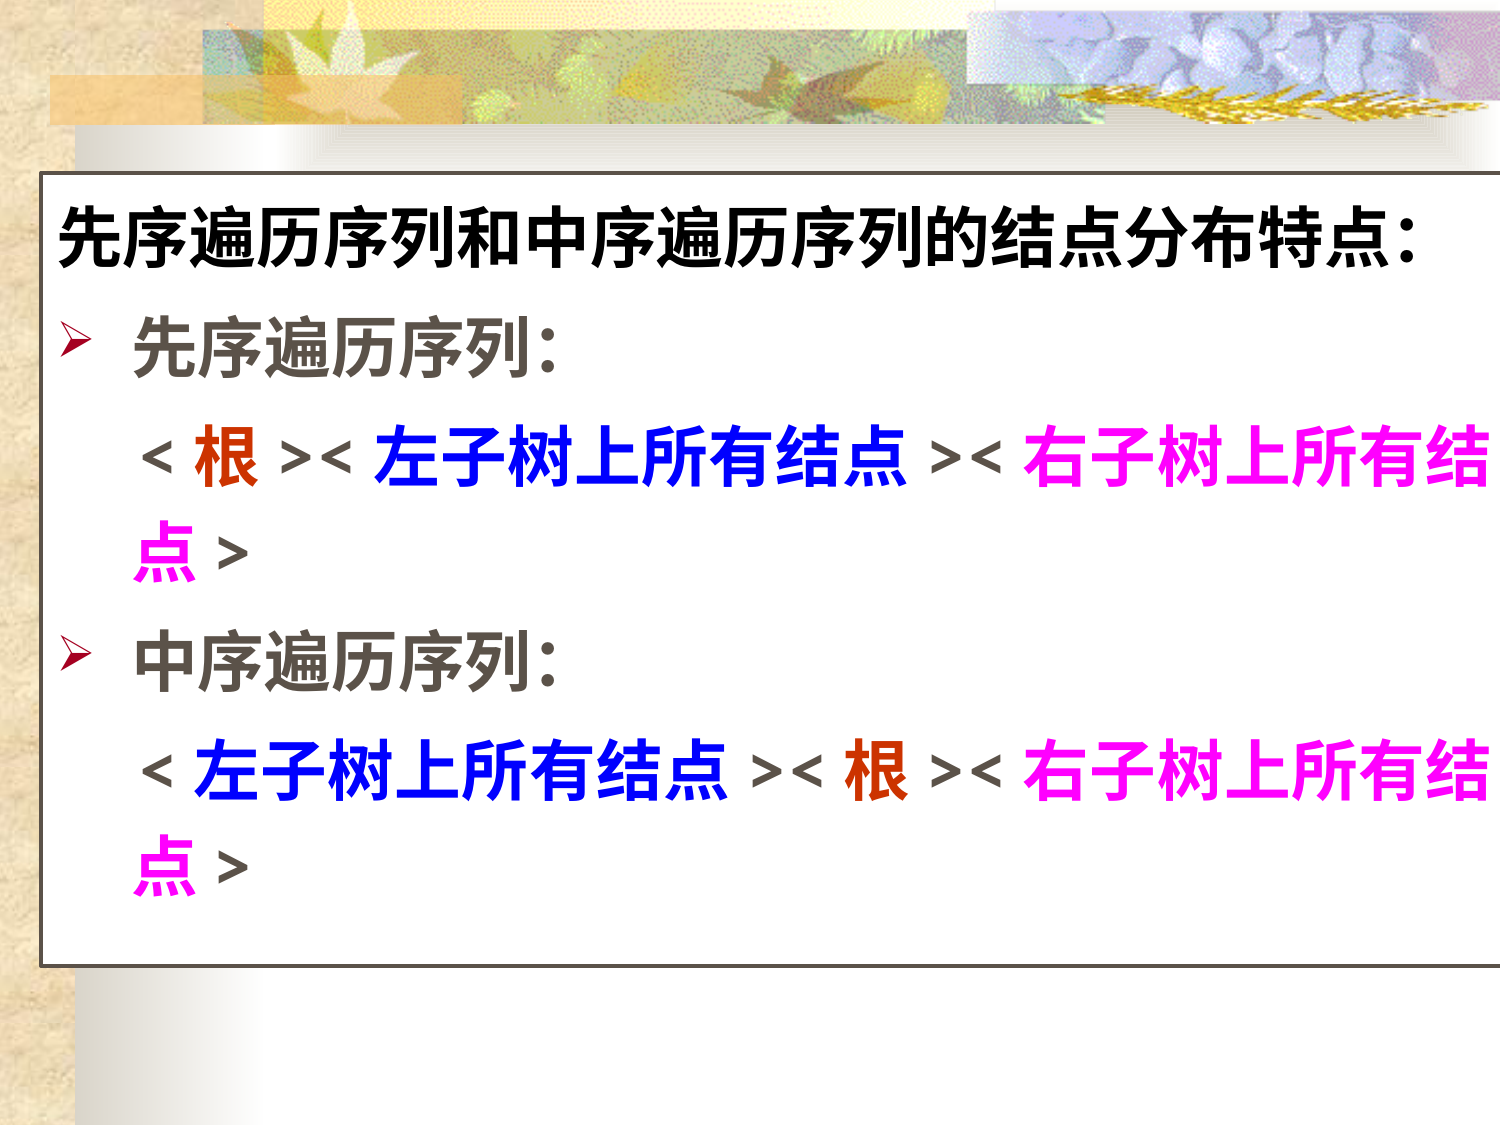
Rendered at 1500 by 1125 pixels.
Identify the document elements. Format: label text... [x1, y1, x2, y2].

list 先序遍历序列和中序遍历序列的结点分布特点： 先序遍历序列： <根><左子树上所有结点><右子树上所有结点> 中序遍历序列： <左子树上所有结点><根><右子树上所有结点> [39, 171, 1500, 968]
picture [0, 0, 1500, 1125]
